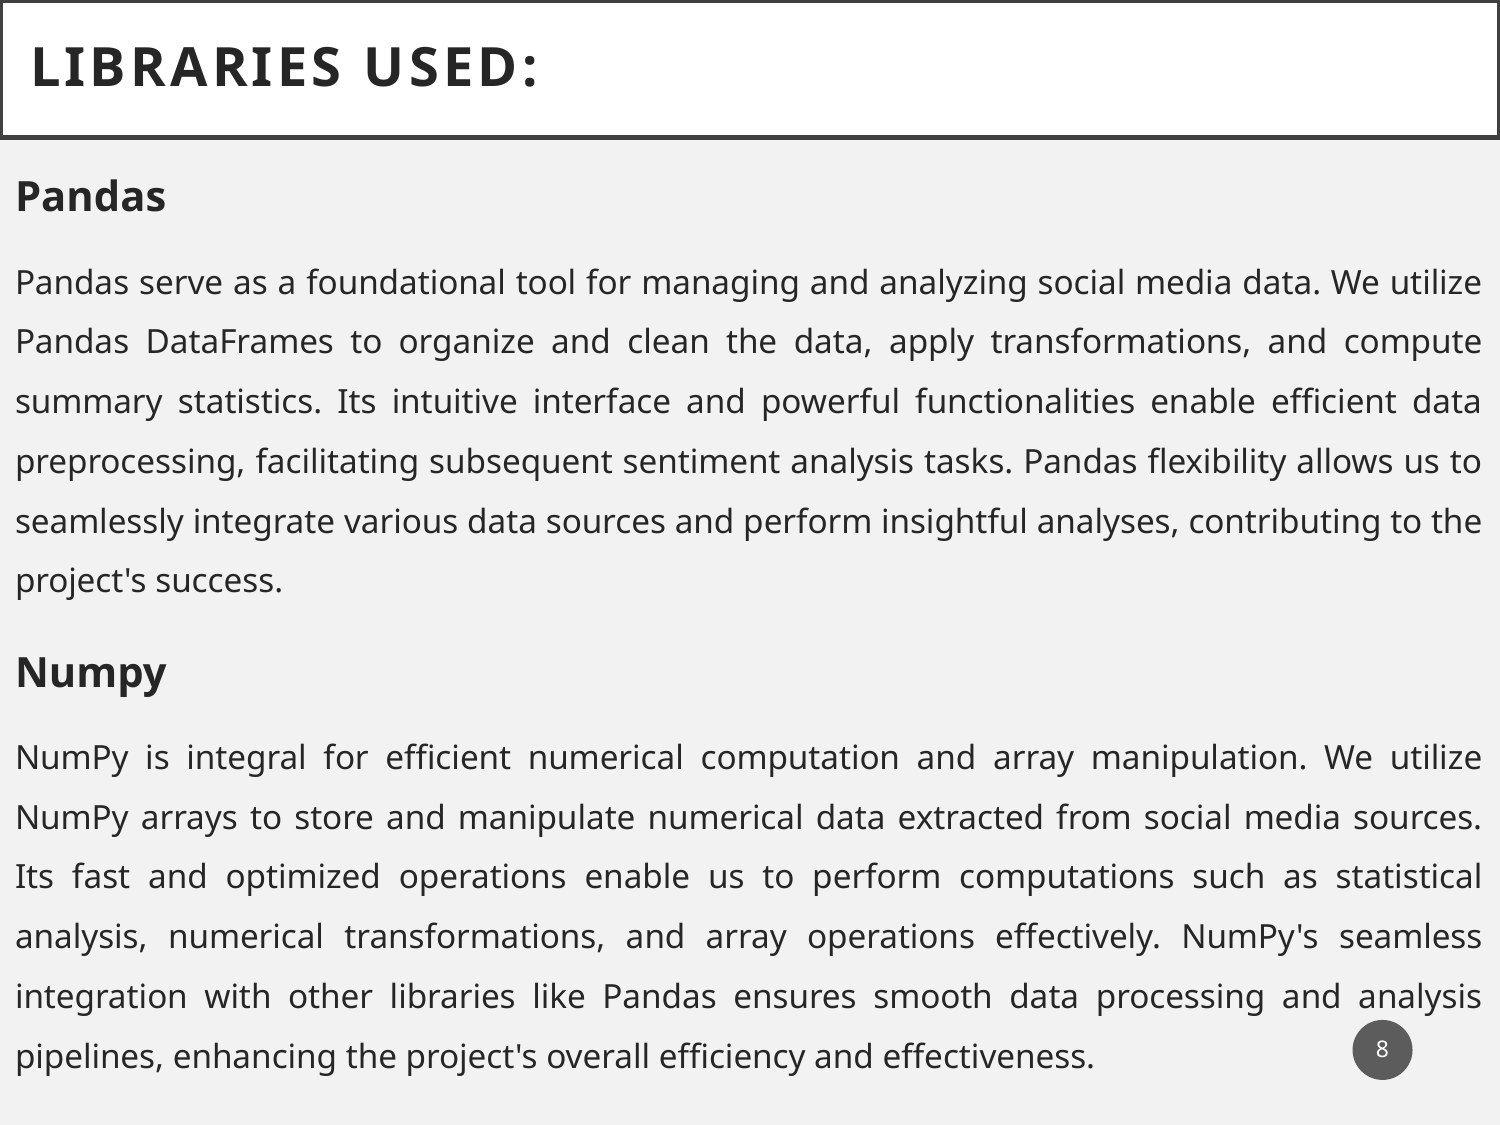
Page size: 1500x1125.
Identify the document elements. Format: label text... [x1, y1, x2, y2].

title Libraries Used: [0, 0, 1500, 137]
list Pandas Pandas serve as a foundational tool for managing and analyzing social media data. We utilize Pandas DataFrames to organize and clean the data, apply transformations, and compute summary statistics. Its intuitive interface and powerful functionalities enable efficient data preprocessing, facilitating subsequent sentiment analysis tasks. Pandas flexibility allows us to seamlessly integrate various data sources and perform insightful analyses, contributing to the project's success. Numpy NumPy is integral for efficient numerical computation and array manipulation. We utilize NumPy arrays to store and manipulate numerical data extracted from social media sources. Its fast and optimized operations enable us to perform computations such as statistical analysis, numerical transformations, and array operations effectively. NumPy's seamless integration with other libraries like Pandas ensures smooth data processing and analysis pipelines, enhancing the project's overall efficiency and effectiveness. [0, 137, 1500, 1125]
